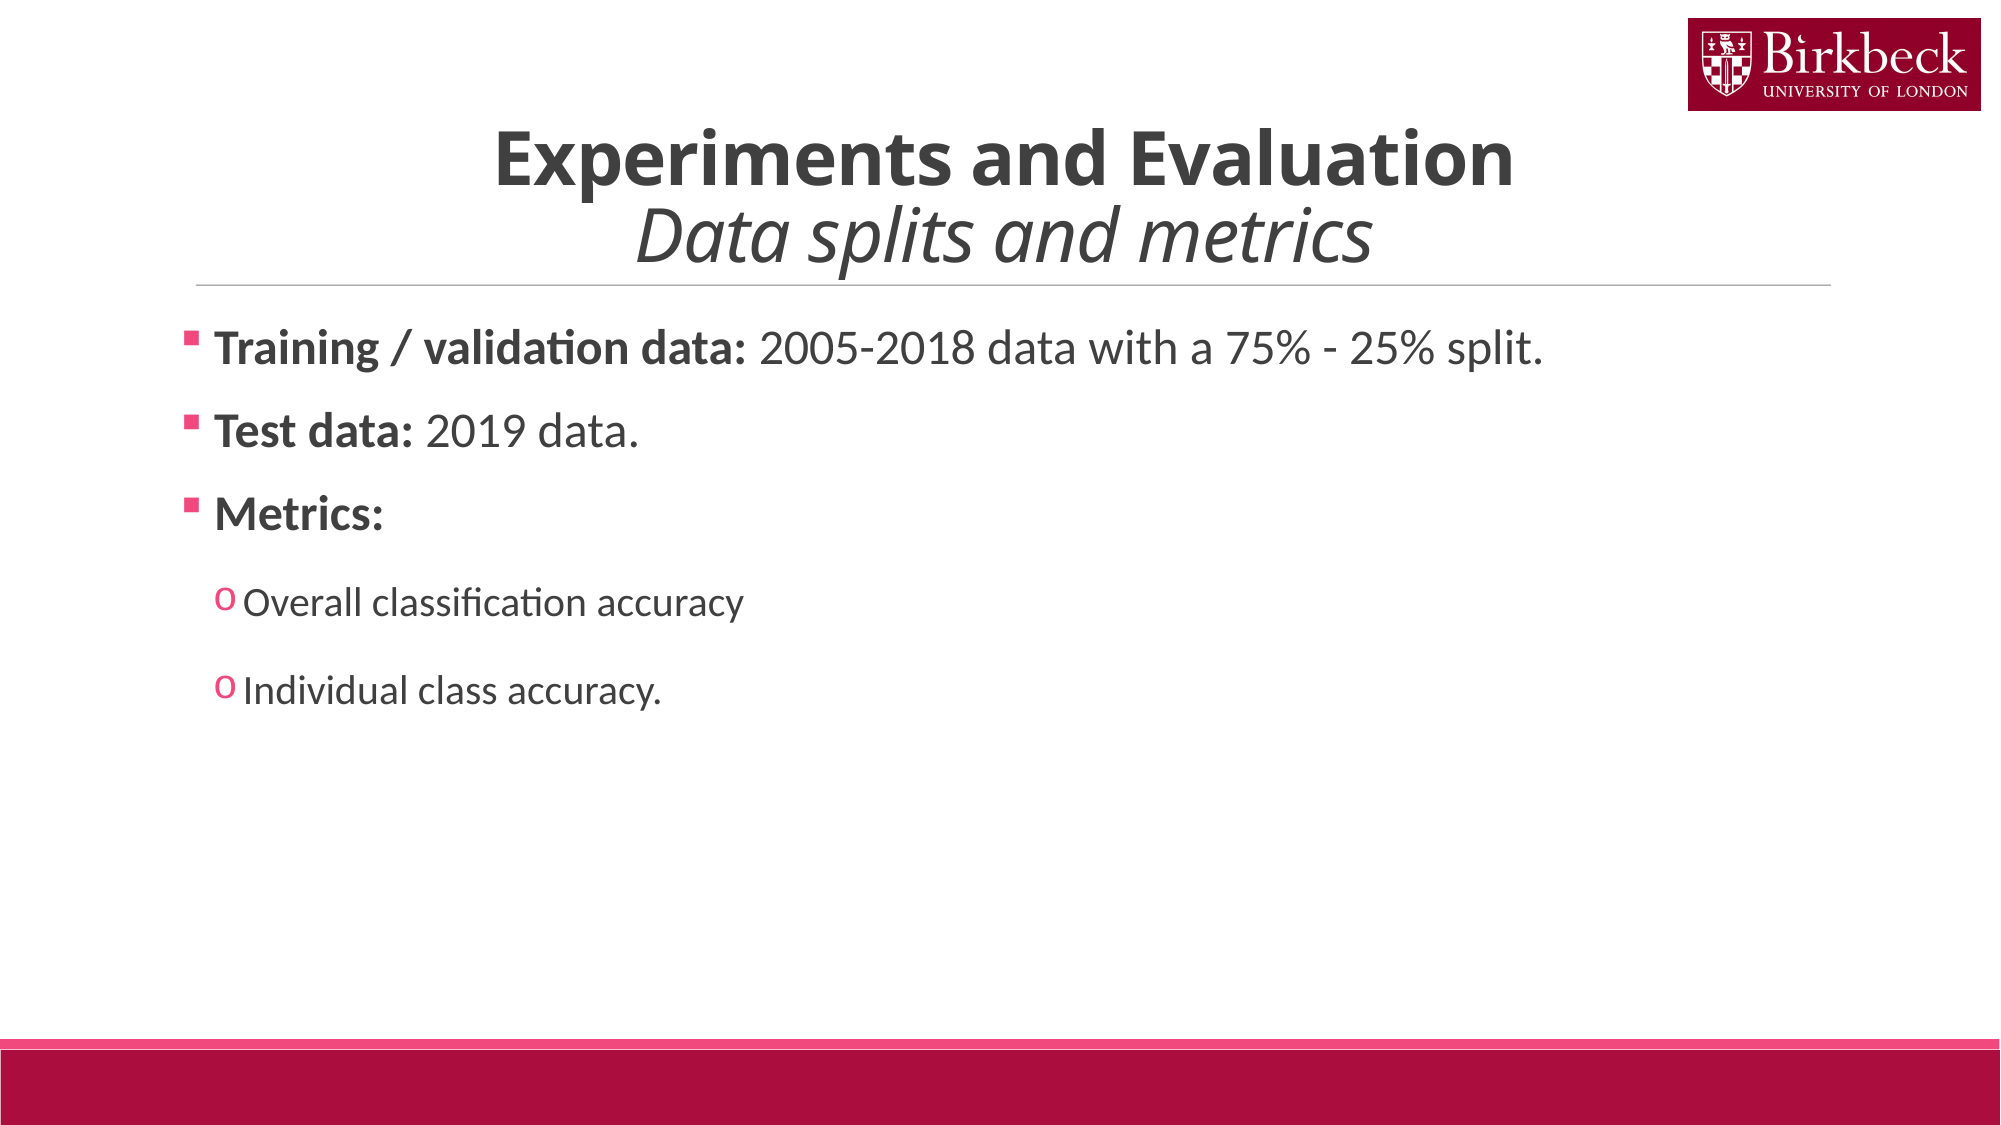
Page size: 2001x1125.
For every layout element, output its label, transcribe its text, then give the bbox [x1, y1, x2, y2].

title Experiments and Evaluation Data splits and metrics [180, 47, 1830, 285]
picture [1688, 18, 1981, 111]
list Training / validation data: 2005-2018 data with a 75% - 25% split. Test data: 2019 data. Metrics: Overall classification accuracy Individual class accuracy. [180, 313, 1830, 962]
